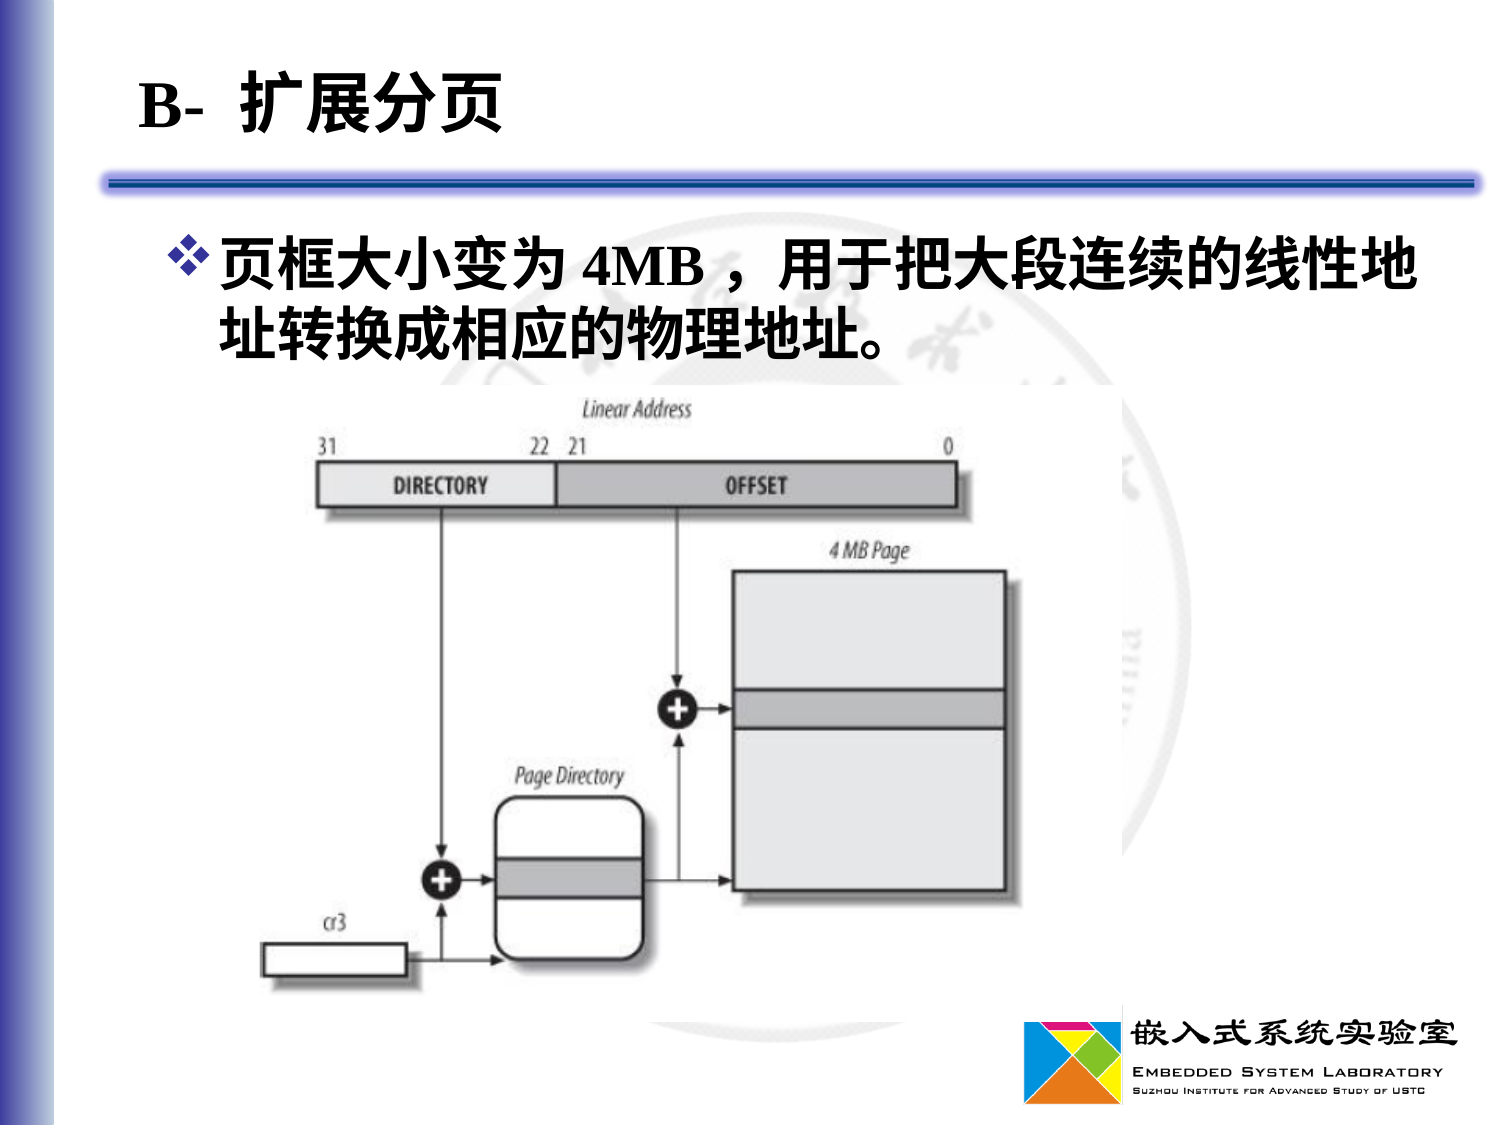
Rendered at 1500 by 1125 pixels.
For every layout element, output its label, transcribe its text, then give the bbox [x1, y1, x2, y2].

picture [336, 1004, 1459, 1105]
title B- 扩展分页 [123, 42, 1459, 150]
picture [170, 385, 1122, 1022]
picture [88, 160, 1495, 220]
list 页框大小变为4MB，用于把大段连续的线性地址转换成相应的物理地址。 [147, 220, 1437, 1024]
